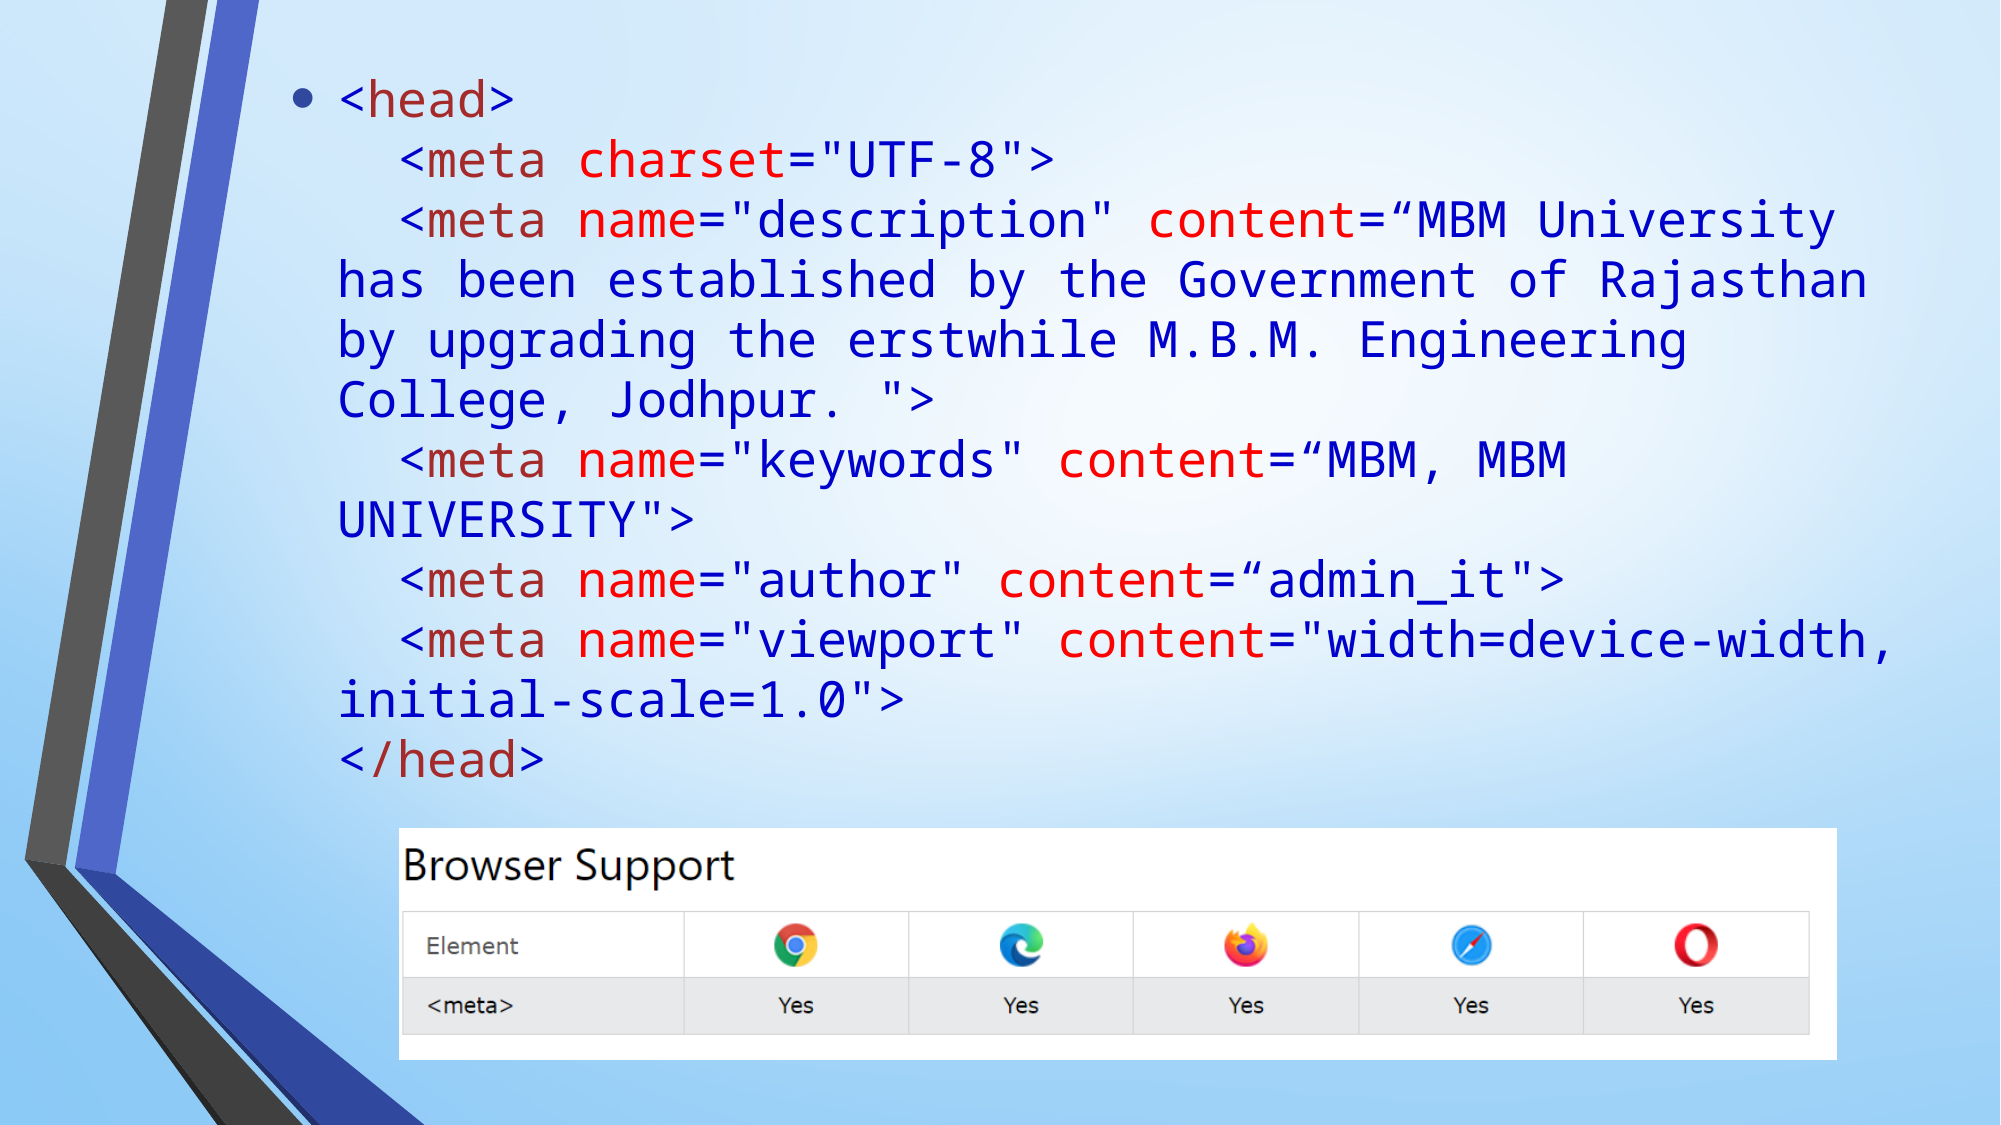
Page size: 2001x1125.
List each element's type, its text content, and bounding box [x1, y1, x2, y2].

list <head> <meta charset="UTF-8"> <meta name="description" content=“MBM University has been established by the Government of Rajasthan by upgrading the erstwhile M.B.M. Engineering College, Jodhpur. "> <meta name="keywords" content=“MBM, MBM UNIVERSITY"> <meta name="author" content=“admin_it"> <meta name="viewport" content="width=device-width, initial-scale=1.0"> </head> [275, 38, 1920, 818]
picture [399, 827, 1837, 1060]
